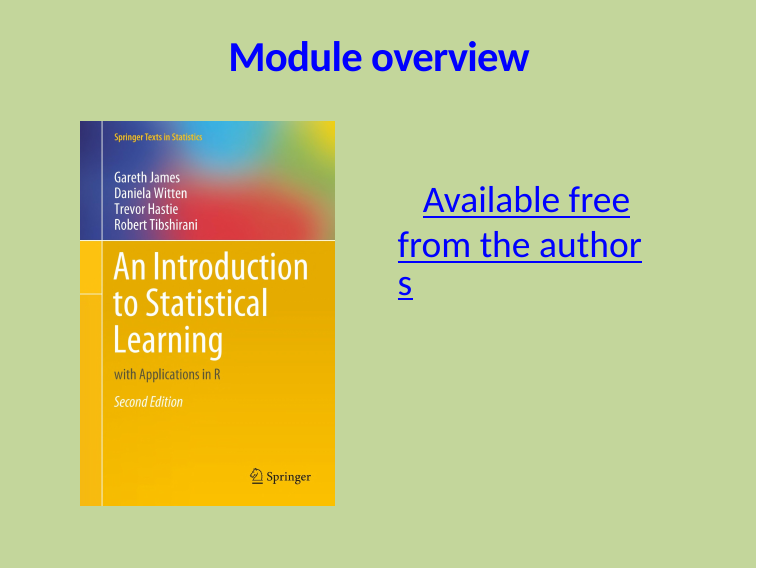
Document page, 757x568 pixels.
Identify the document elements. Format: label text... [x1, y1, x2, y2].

picture [79, 121, 335, 506]
text_box Available free from the authors [383, 168, 671, 273]
title Module overview [169, 26, 587, 124]
